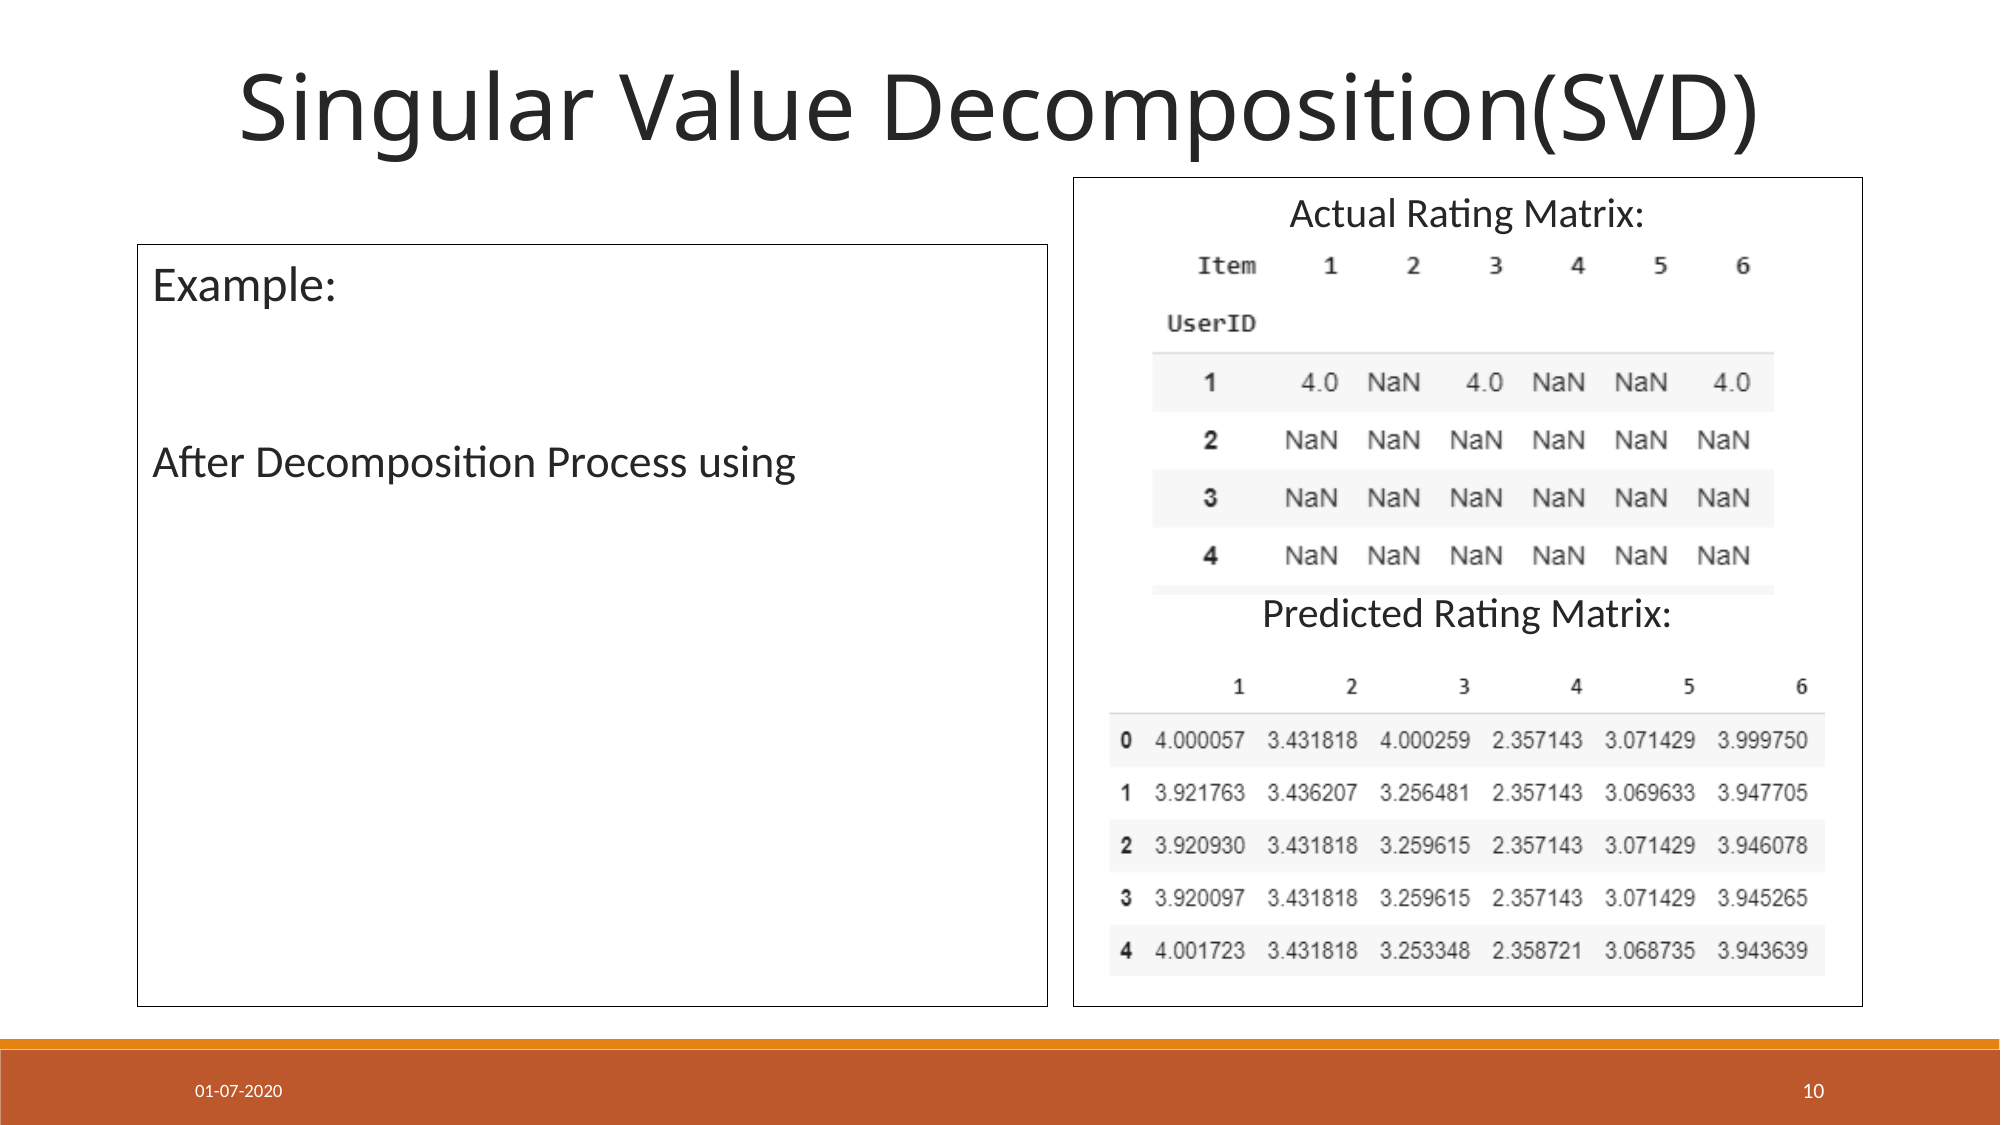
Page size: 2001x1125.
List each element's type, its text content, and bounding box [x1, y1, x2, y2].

picture [1099, 661, 1826, 977]
text_box Singular Value Decomposition(SVD) [137, 41, 1863, 174]
slide_number 10 [1624, 1059, 1840, 1120]
text_box Actual Rating Matrix: Predicted Rating Matrix: [1073, 177, 1863, 1007]
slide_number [180, 1059, 586, 1120]
picture [1150, 250, 1774, 596]
